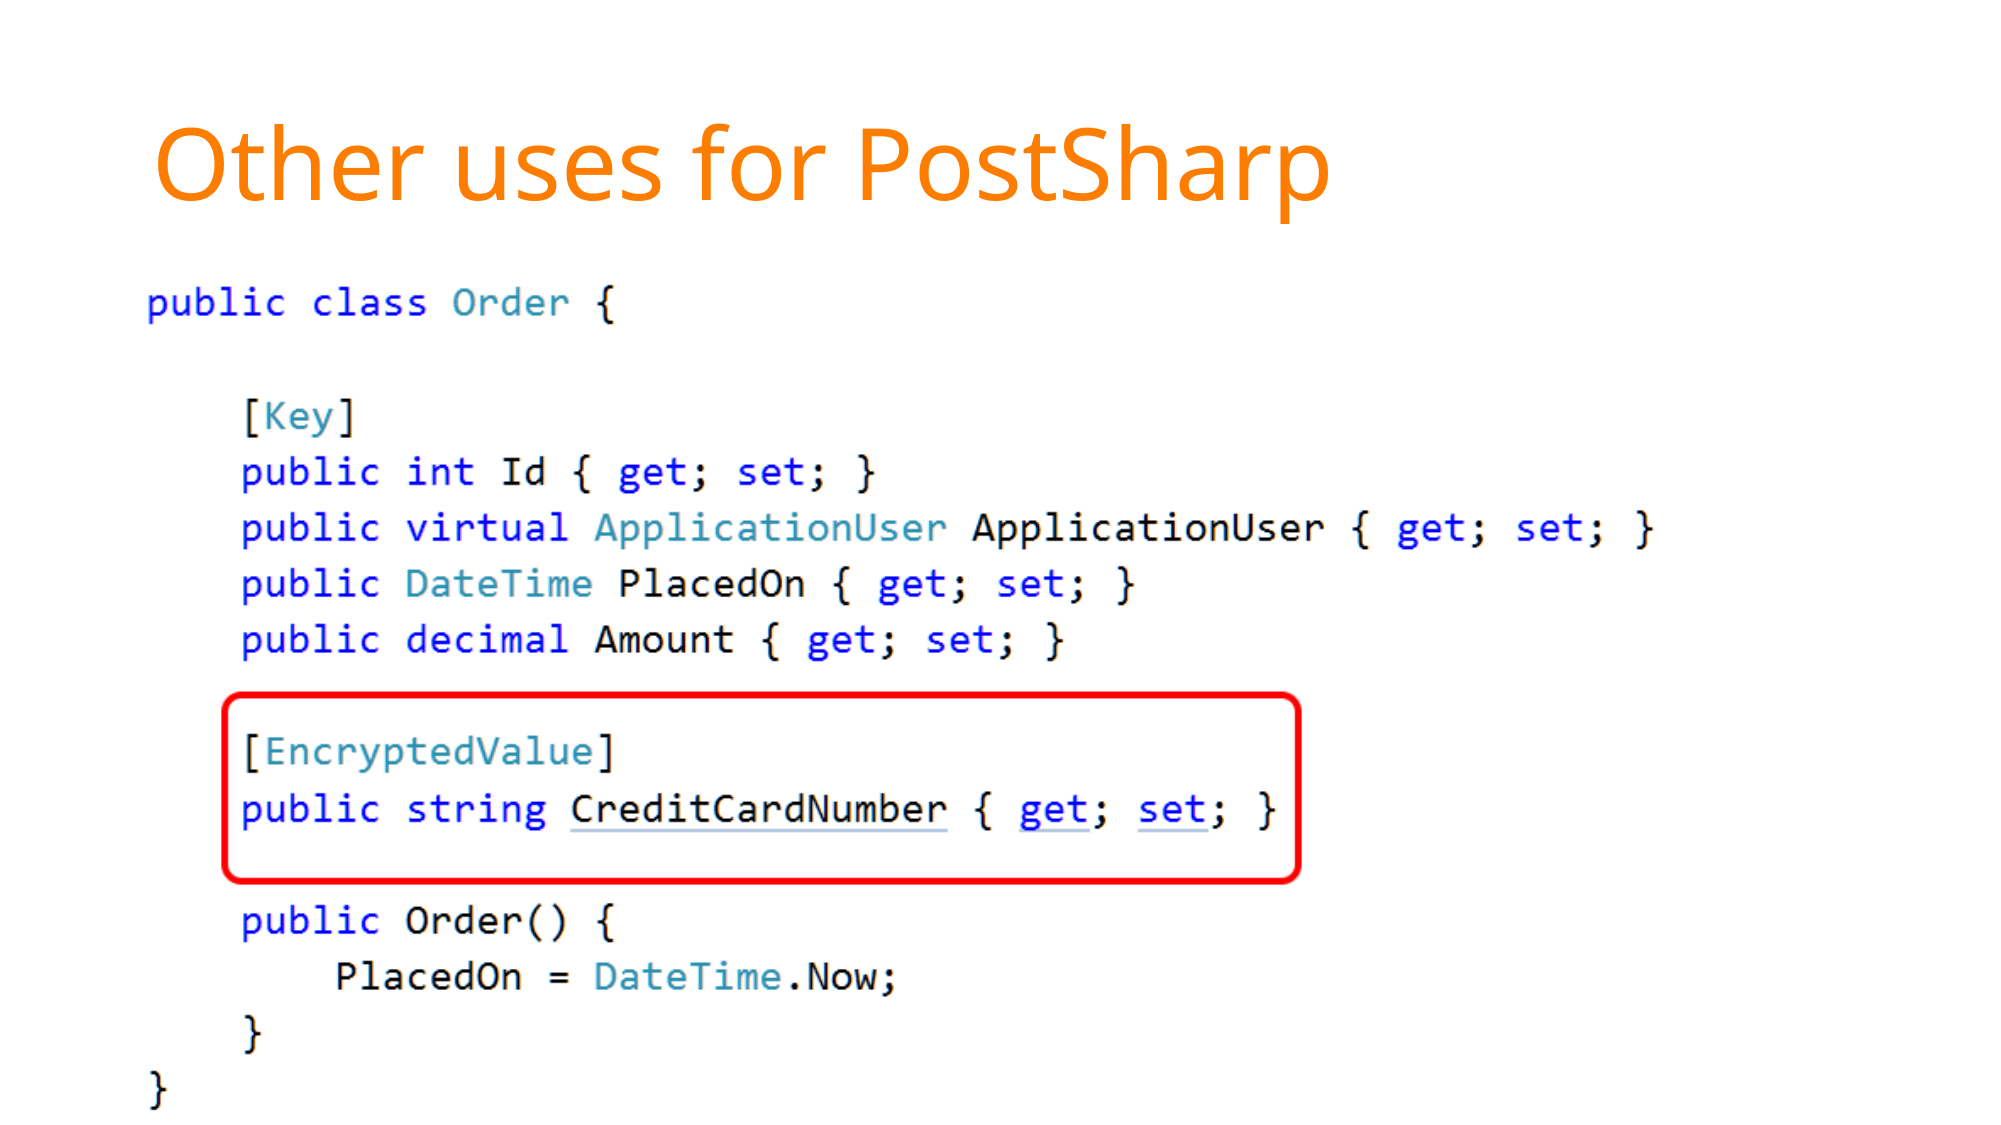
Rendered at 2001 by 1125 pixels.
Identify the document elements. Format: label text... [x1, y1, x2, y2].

title Other uses for PostSharp [137, 59, 1863, 278]
picture [137, 277, 1661, 1117]
